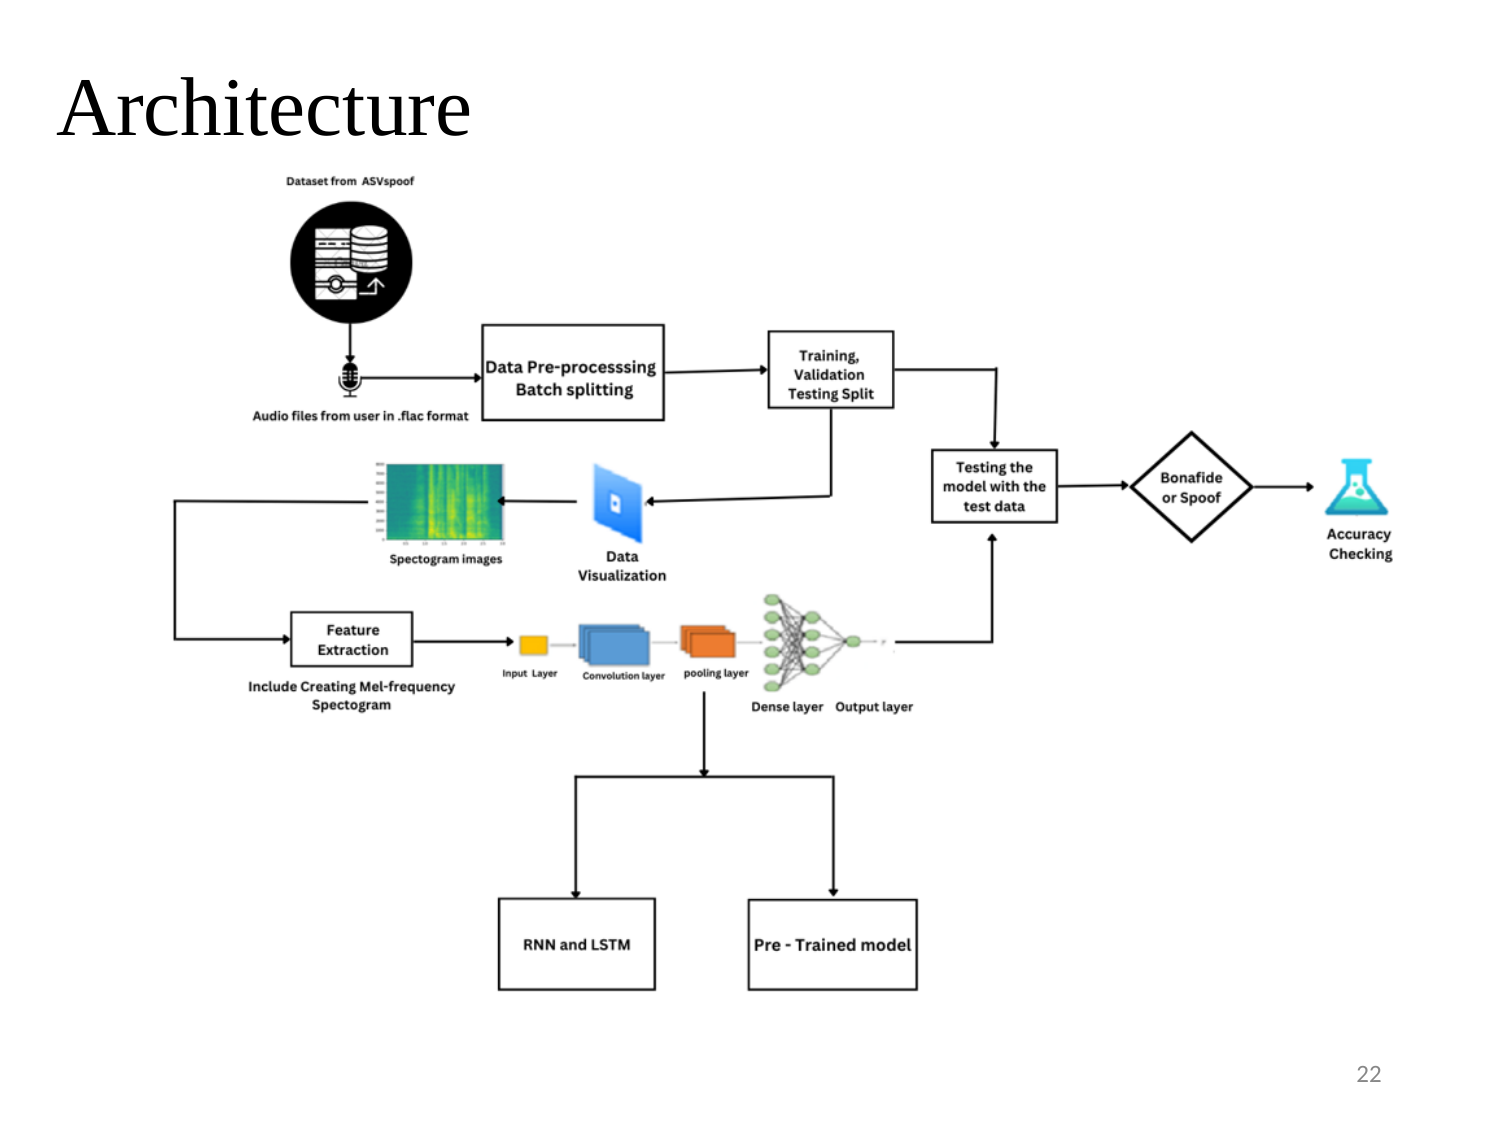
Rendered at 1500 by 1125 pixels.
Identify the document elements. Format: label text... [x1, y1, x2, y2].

title Architecture [41, 0, 1336, 218]
picture [118, 145, 1428, 1012]
slide_number 22 [1059, 1042, 1397, 1103]
